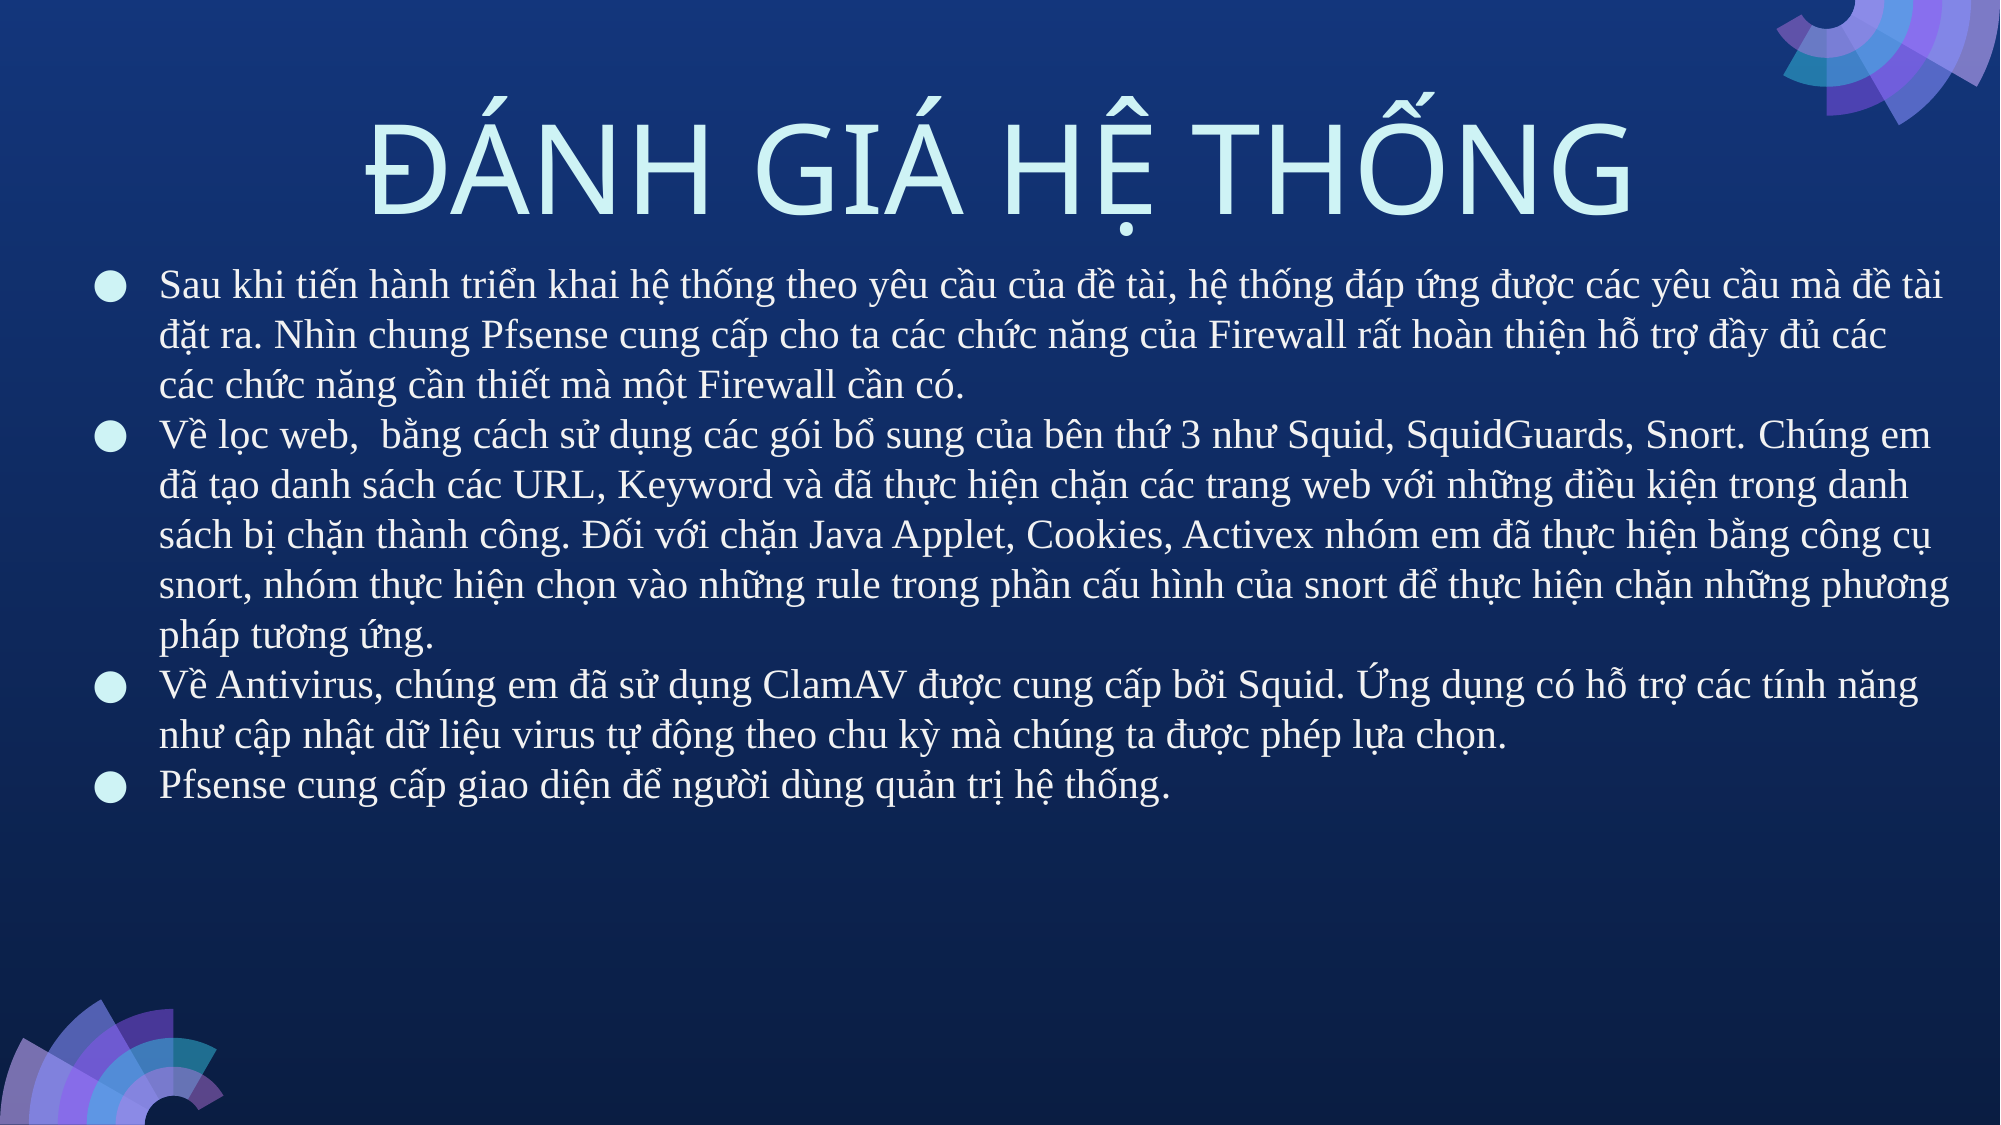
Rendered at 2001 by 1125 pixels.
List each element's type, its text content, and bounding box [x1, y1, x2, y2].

title ĐÁNH GIÁ HỆ THỐNG [157, 74, 1843, 200]
list Sau khi tiến hành triển khai hệ thống theo yêu cầu của đề tài, hệ thống đáp ứng được các yêu cầu mà đề tài đặt ra. Nhìn chung Pfsense cung cấp cho ta các chức năng của Firewall rất hoàn thiện hỗ trợ đầy đủ các các chức năng cần thiết mà một Firewall cần có. Về lọc web, bằng cách sử dụng các gói bổ sung của bên thứ 3 như Squid, SquidGuards, Snort. Chúng em đã tạo danh sách các URL, Keyword và đã thực hiện chặn các trang web với những điều kiện trong danh sách bị chặn thành công. Đối với chặn Java Applet, Cookies, Activex nhóm em đã thực hiện bằng công cụ snort, nhóm thực hiện chọn vào những rule trong phần cấu hình của snort để thực hiện chặn những phương pháp tương ứng. Về Antivirus, chúng em đã sử dụng ClamAV được cung cấp bởi Squid. Ứng dụng có hỗ trợ các tính năng như cập nhật dữ liệu virus tự động theo chu kỳ mà chúng ta được phép lựa chọn. Pfsense cung cấp giao diện để người dùng quản trị hệ thống. [43, 241, 1970, 1097]
